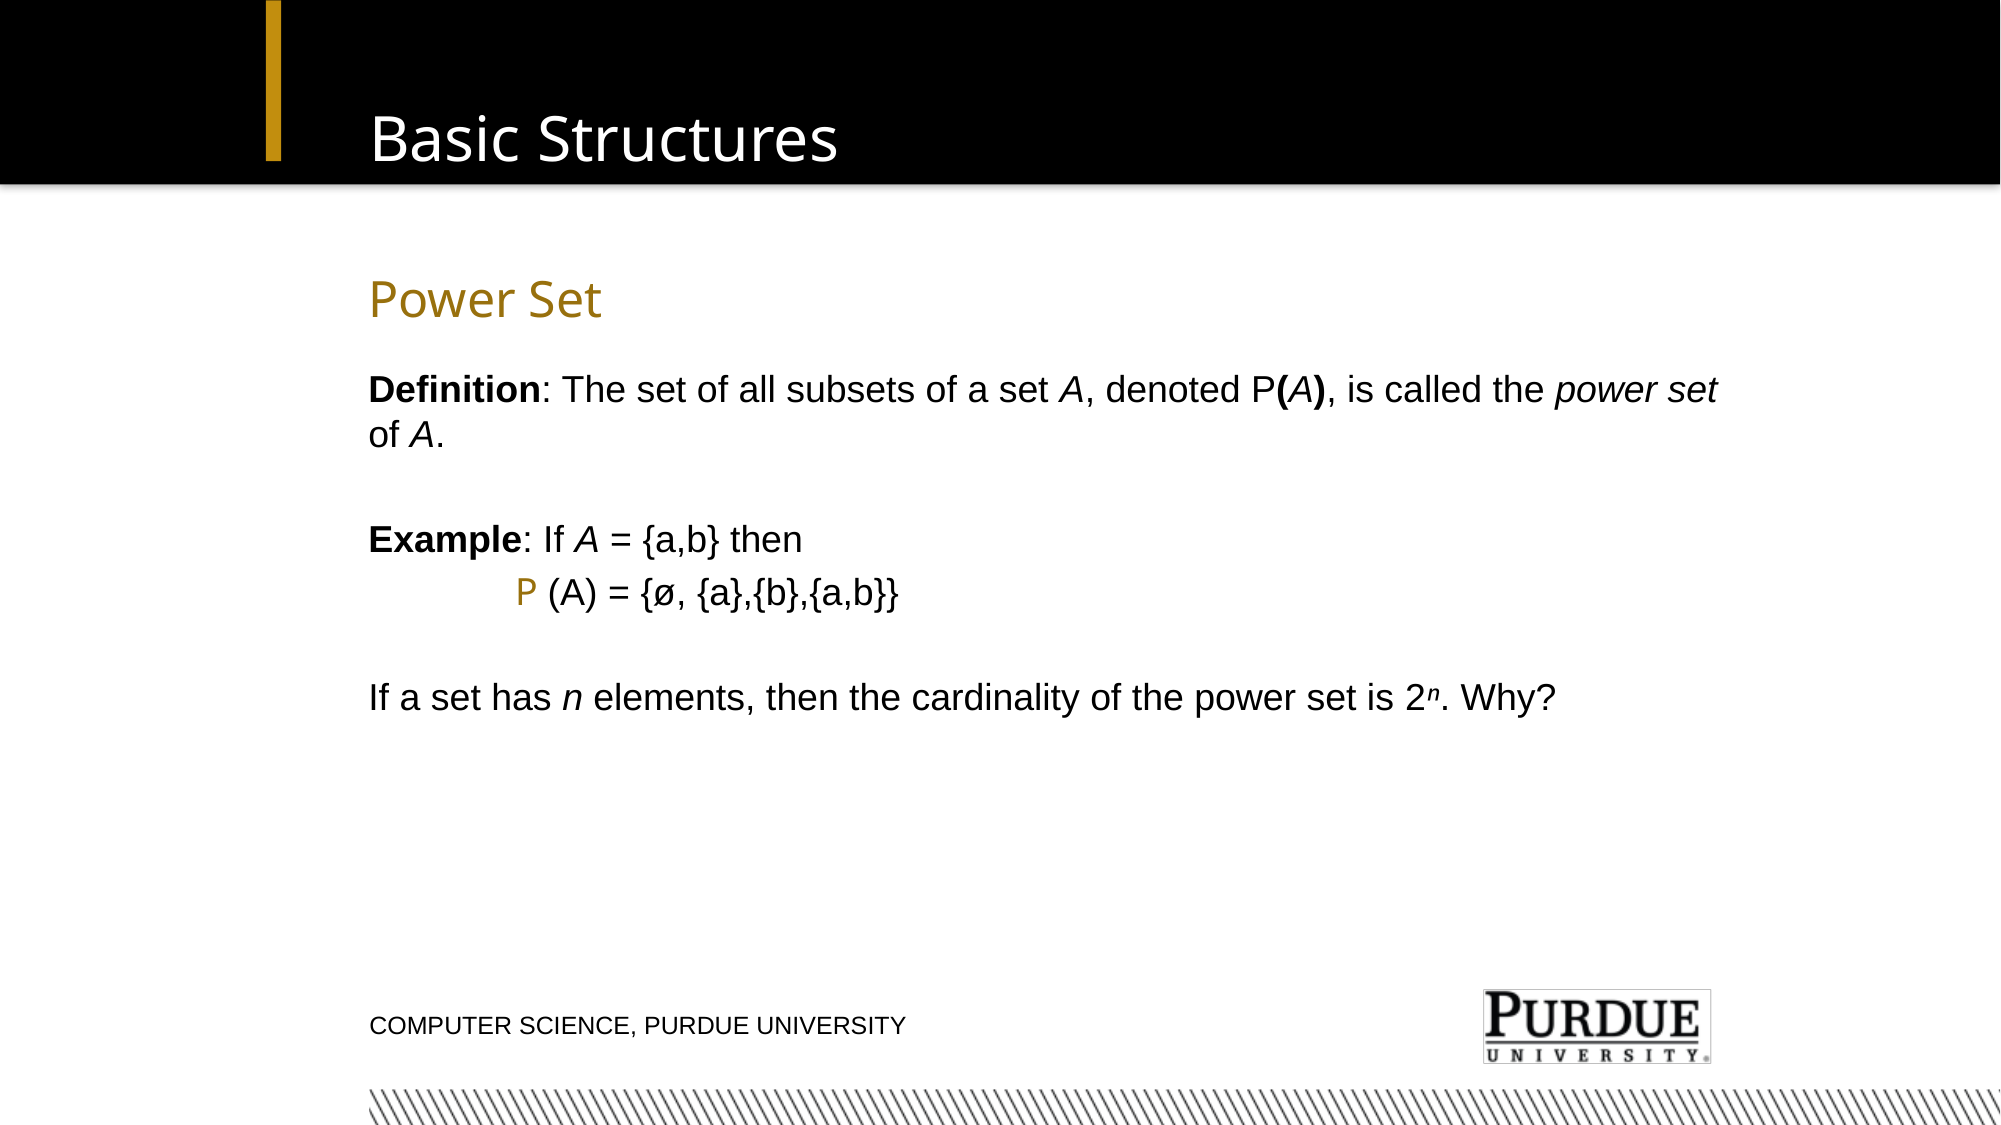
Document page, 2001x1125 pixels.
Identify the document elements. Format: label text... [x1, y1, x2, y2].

list Power Set [368, 267, 1704, 337]
text_box Definition: The set of all subsets of a set A, denoted P(A), is called the power set of A. Example: If A = {a,b} then P (A) = {ø, {a},{b},{a,b}} If a set has n elements, then the cardinality of the power set is 2ⁿ. Why? [368, 365, 1719, 1086]
title Basic Structures [369, 98, 1704, 186]
